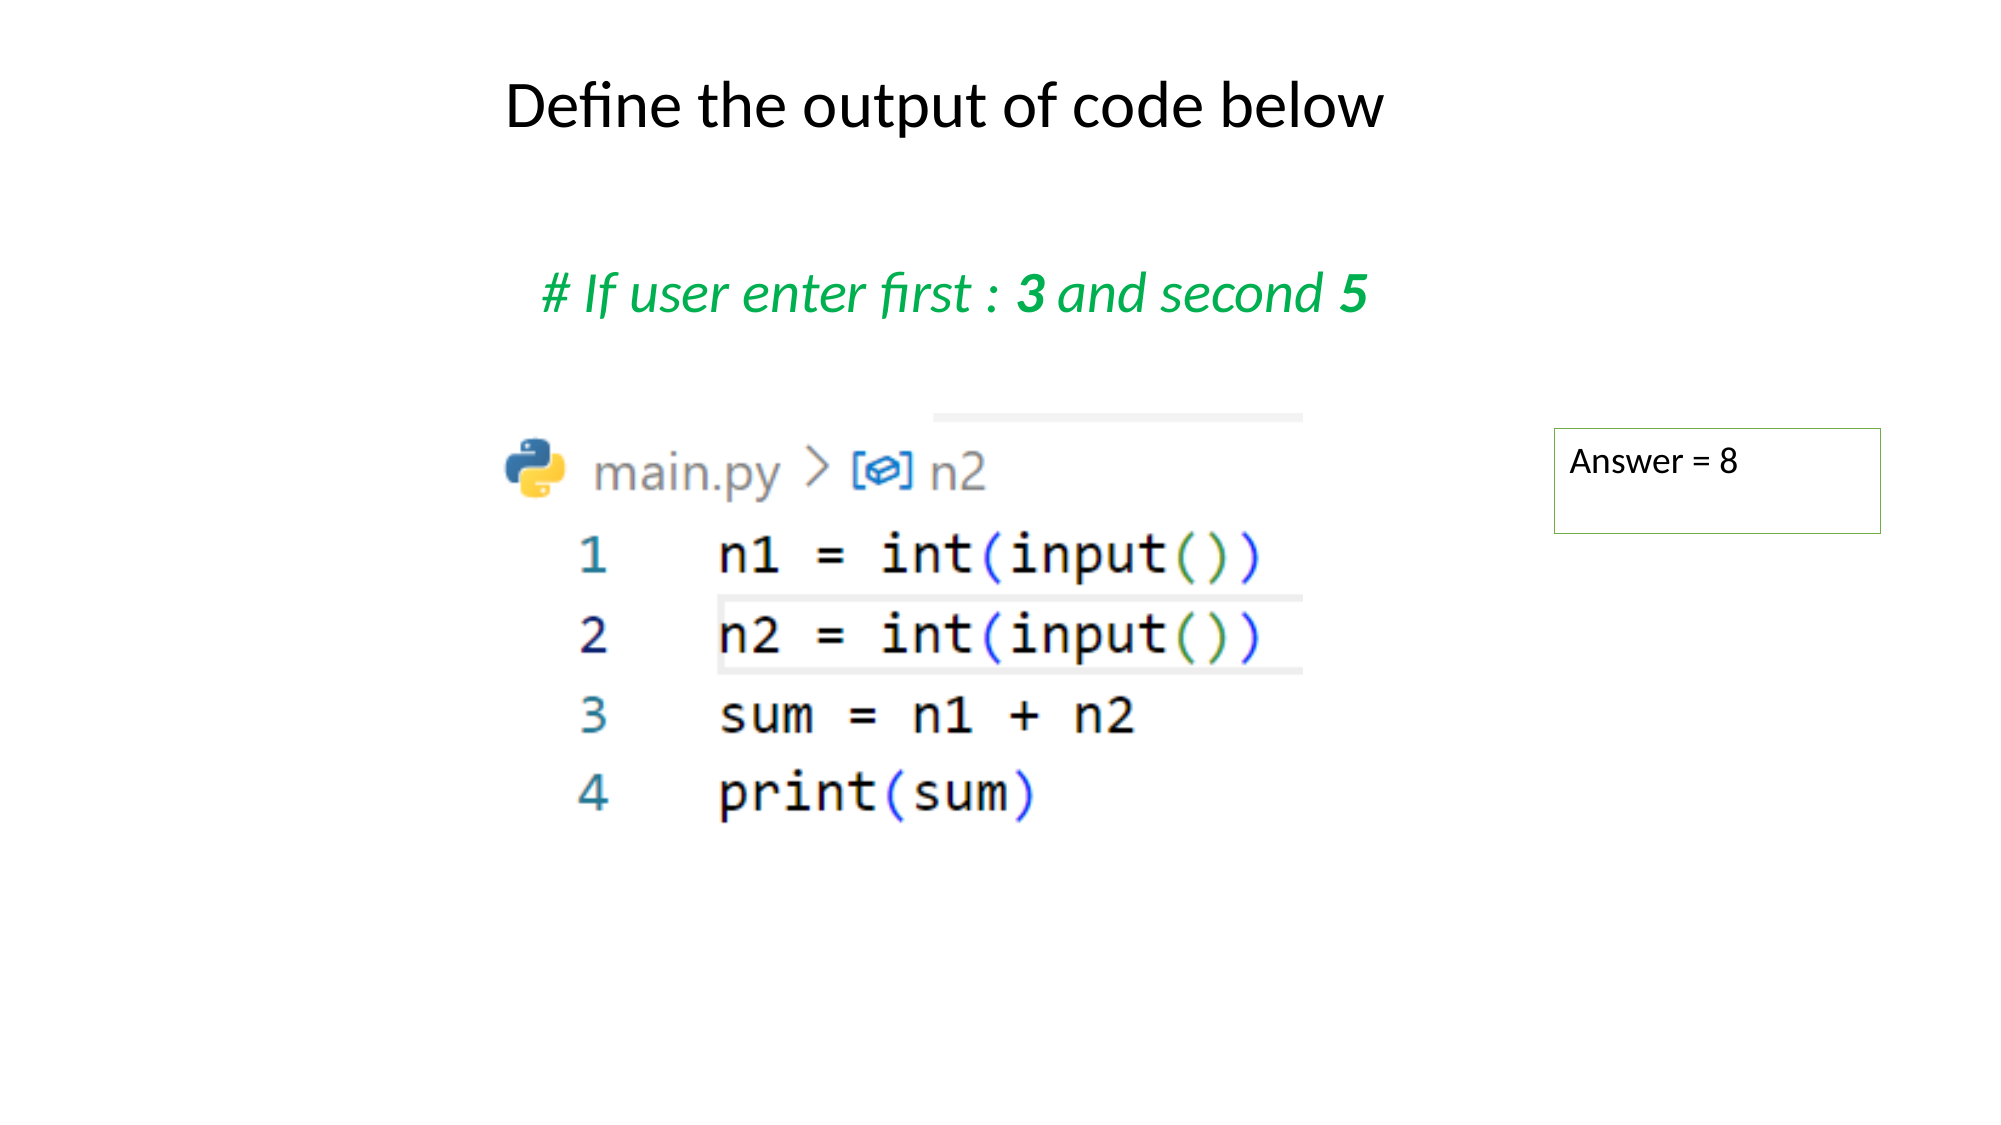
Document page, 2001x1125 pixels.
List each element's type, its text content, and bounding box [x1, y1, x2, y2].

text_box Answer = 8 [1554, 428, 1881, 534]
text_box Define the output of code below [490, 53, 1401, 148]
picture [485, 413, 1303, 850]
text_box # If user enter first : 3 and second 5 [526, 246, 1383, 332]
